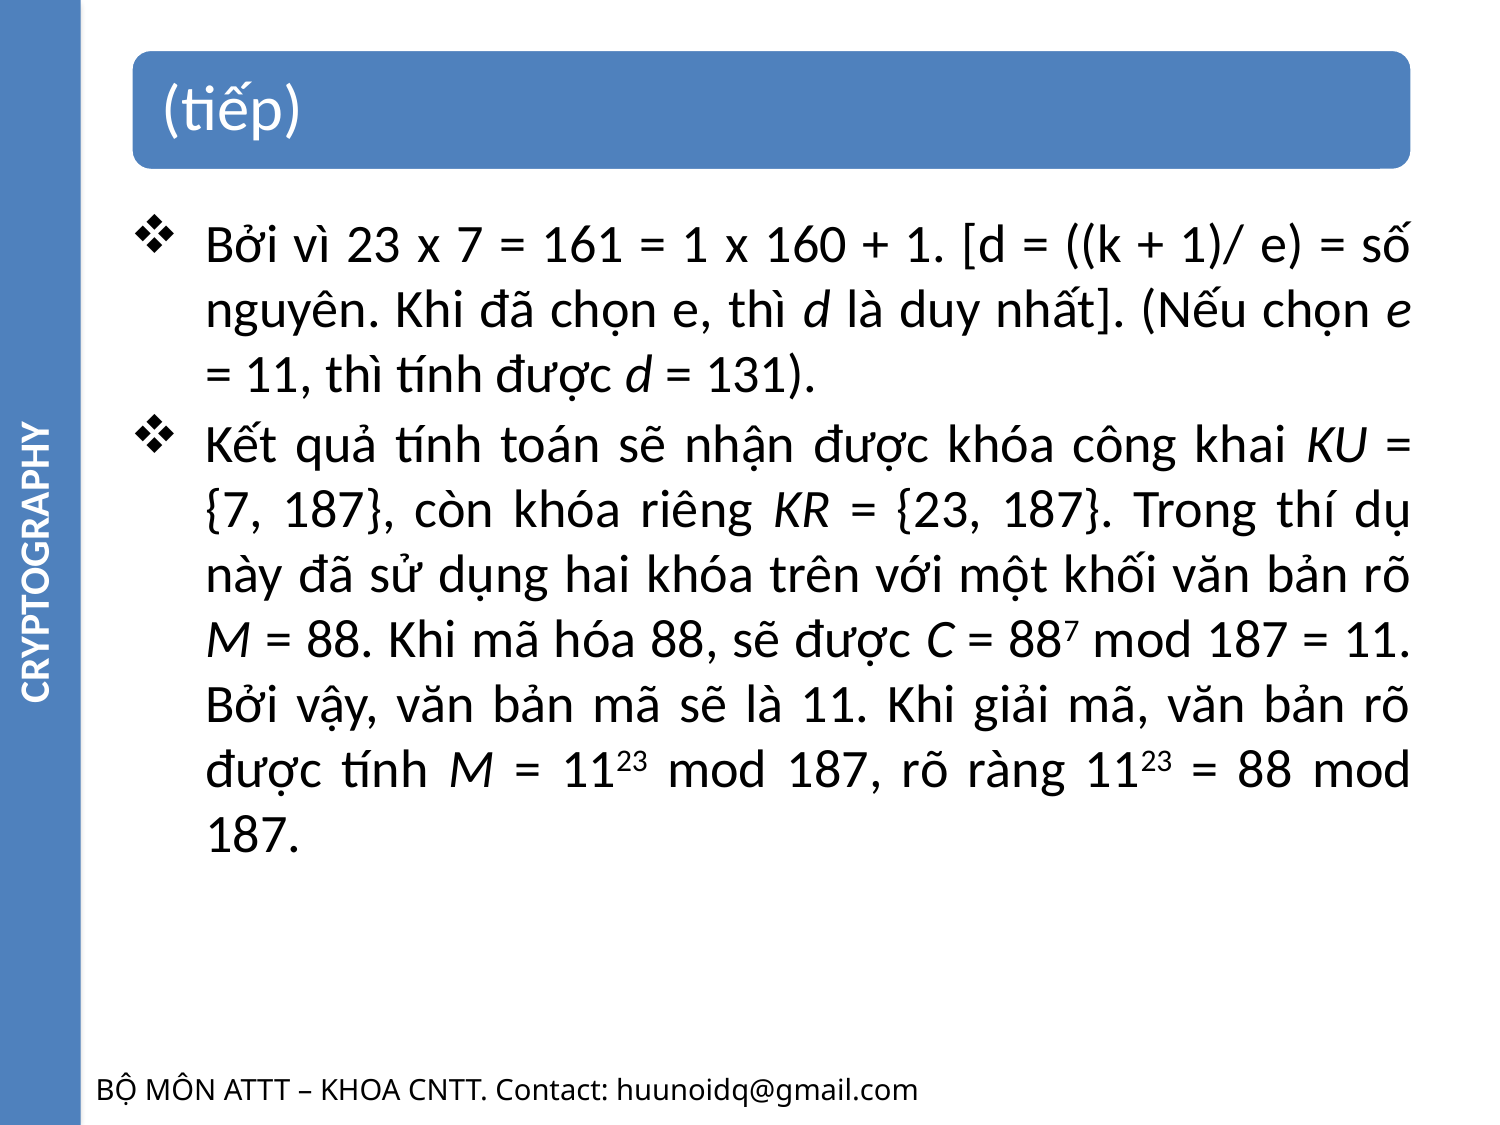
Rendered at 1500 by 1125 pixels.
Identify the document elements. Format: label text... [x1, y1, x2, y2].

text_box CRYPTOGRAPHY [0, 0, 84, 1125]
text_box BỘ MÔN ATTT – KHOA CNTT. Contact: huunoidq@gmail.com [80, 1064, 1500, 1115]
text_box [130, 47, 1413, 173]
